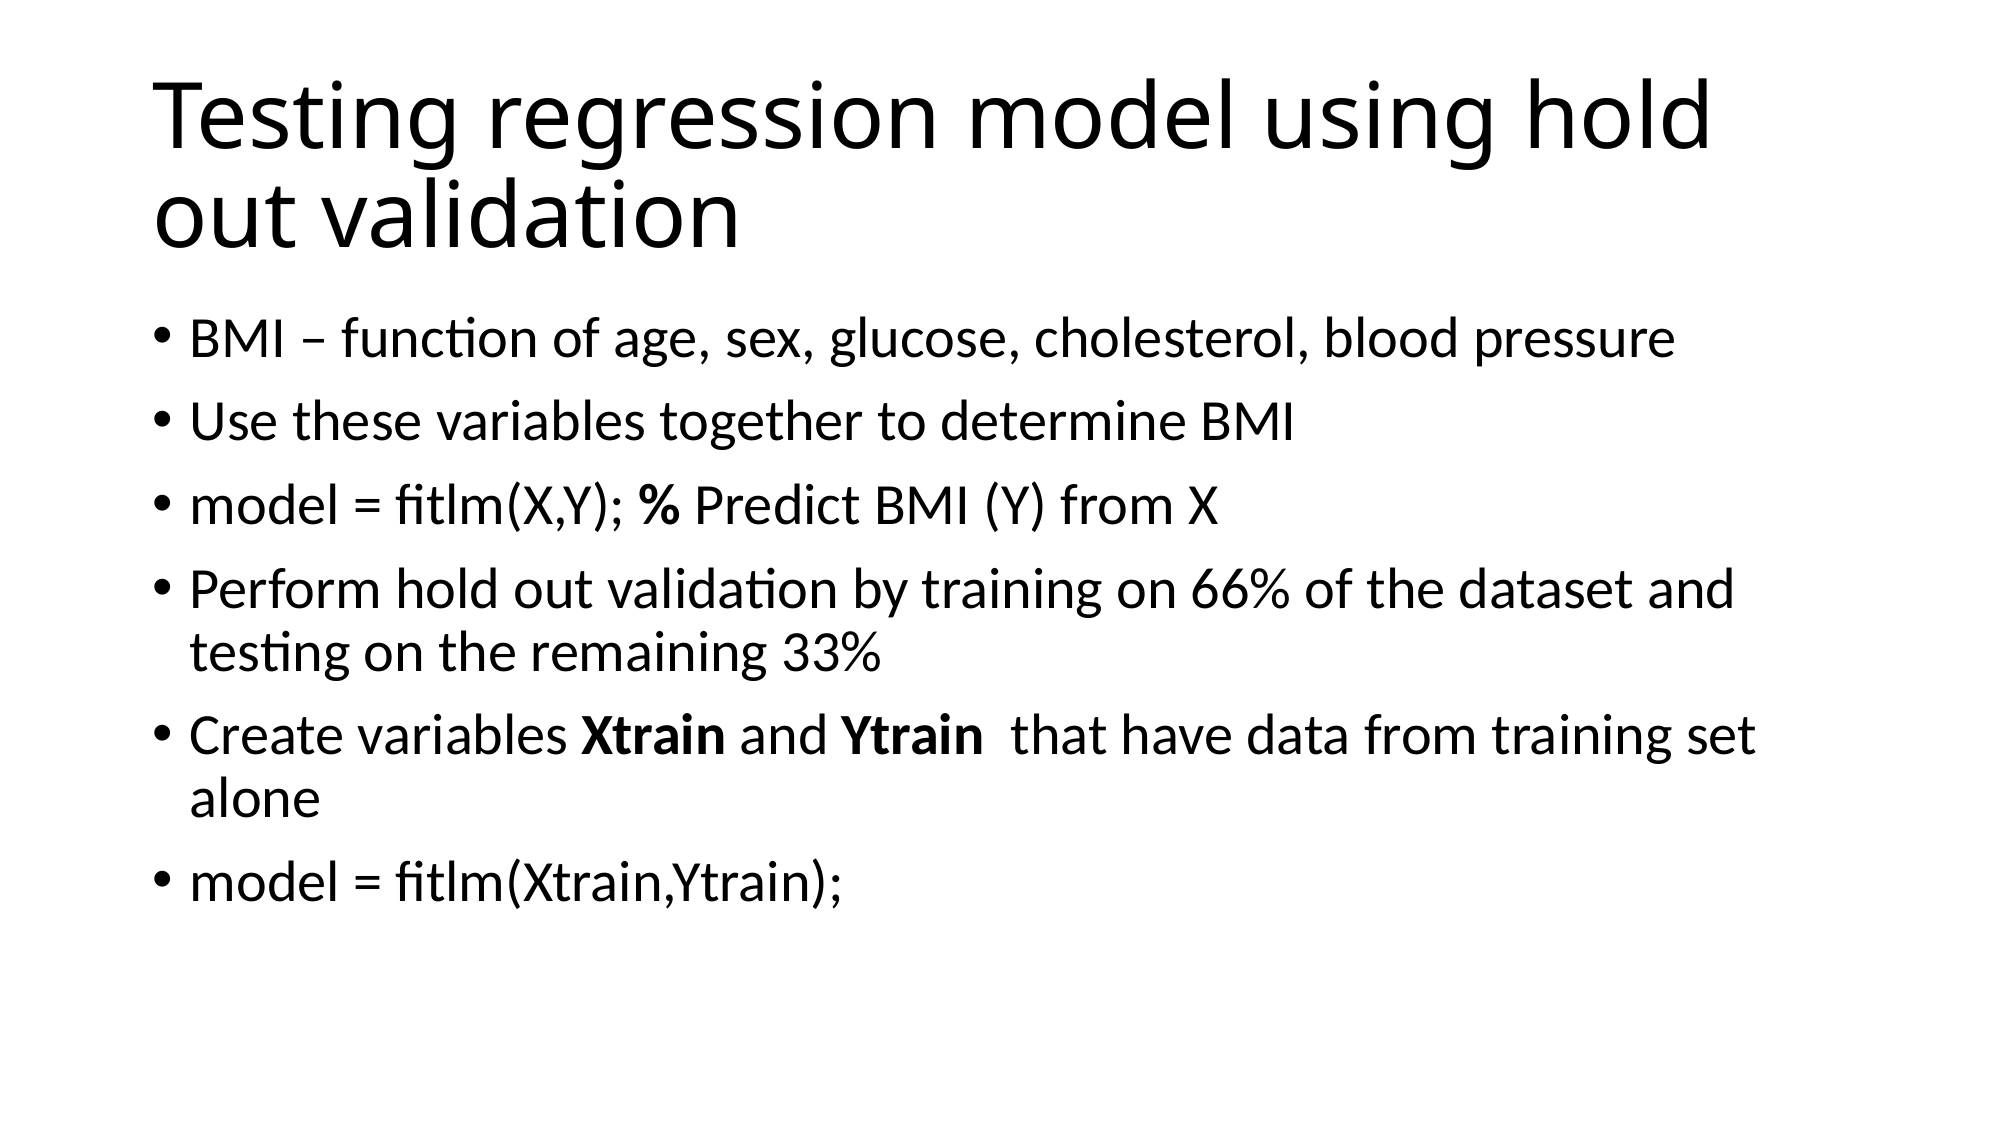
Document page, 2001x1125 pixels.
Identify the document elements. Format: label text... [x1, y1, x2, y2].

list BMI – function of age, sex, glucose, cholesterol, blood pressure Use these variables together to determine BMI model = fitlm(X,Y); % Predict BMI (Y) from X Perform hold out validation by training on 66% of the dataset and testing on the remaining 33% Create variables Xtrain and Ytrain that have data from training set alone model = fitlm(Xtrain,Ytrain); [137, 299, 1863, 1014]
title Testing regression model using hold out validation [137, 59, 1863, 278]
